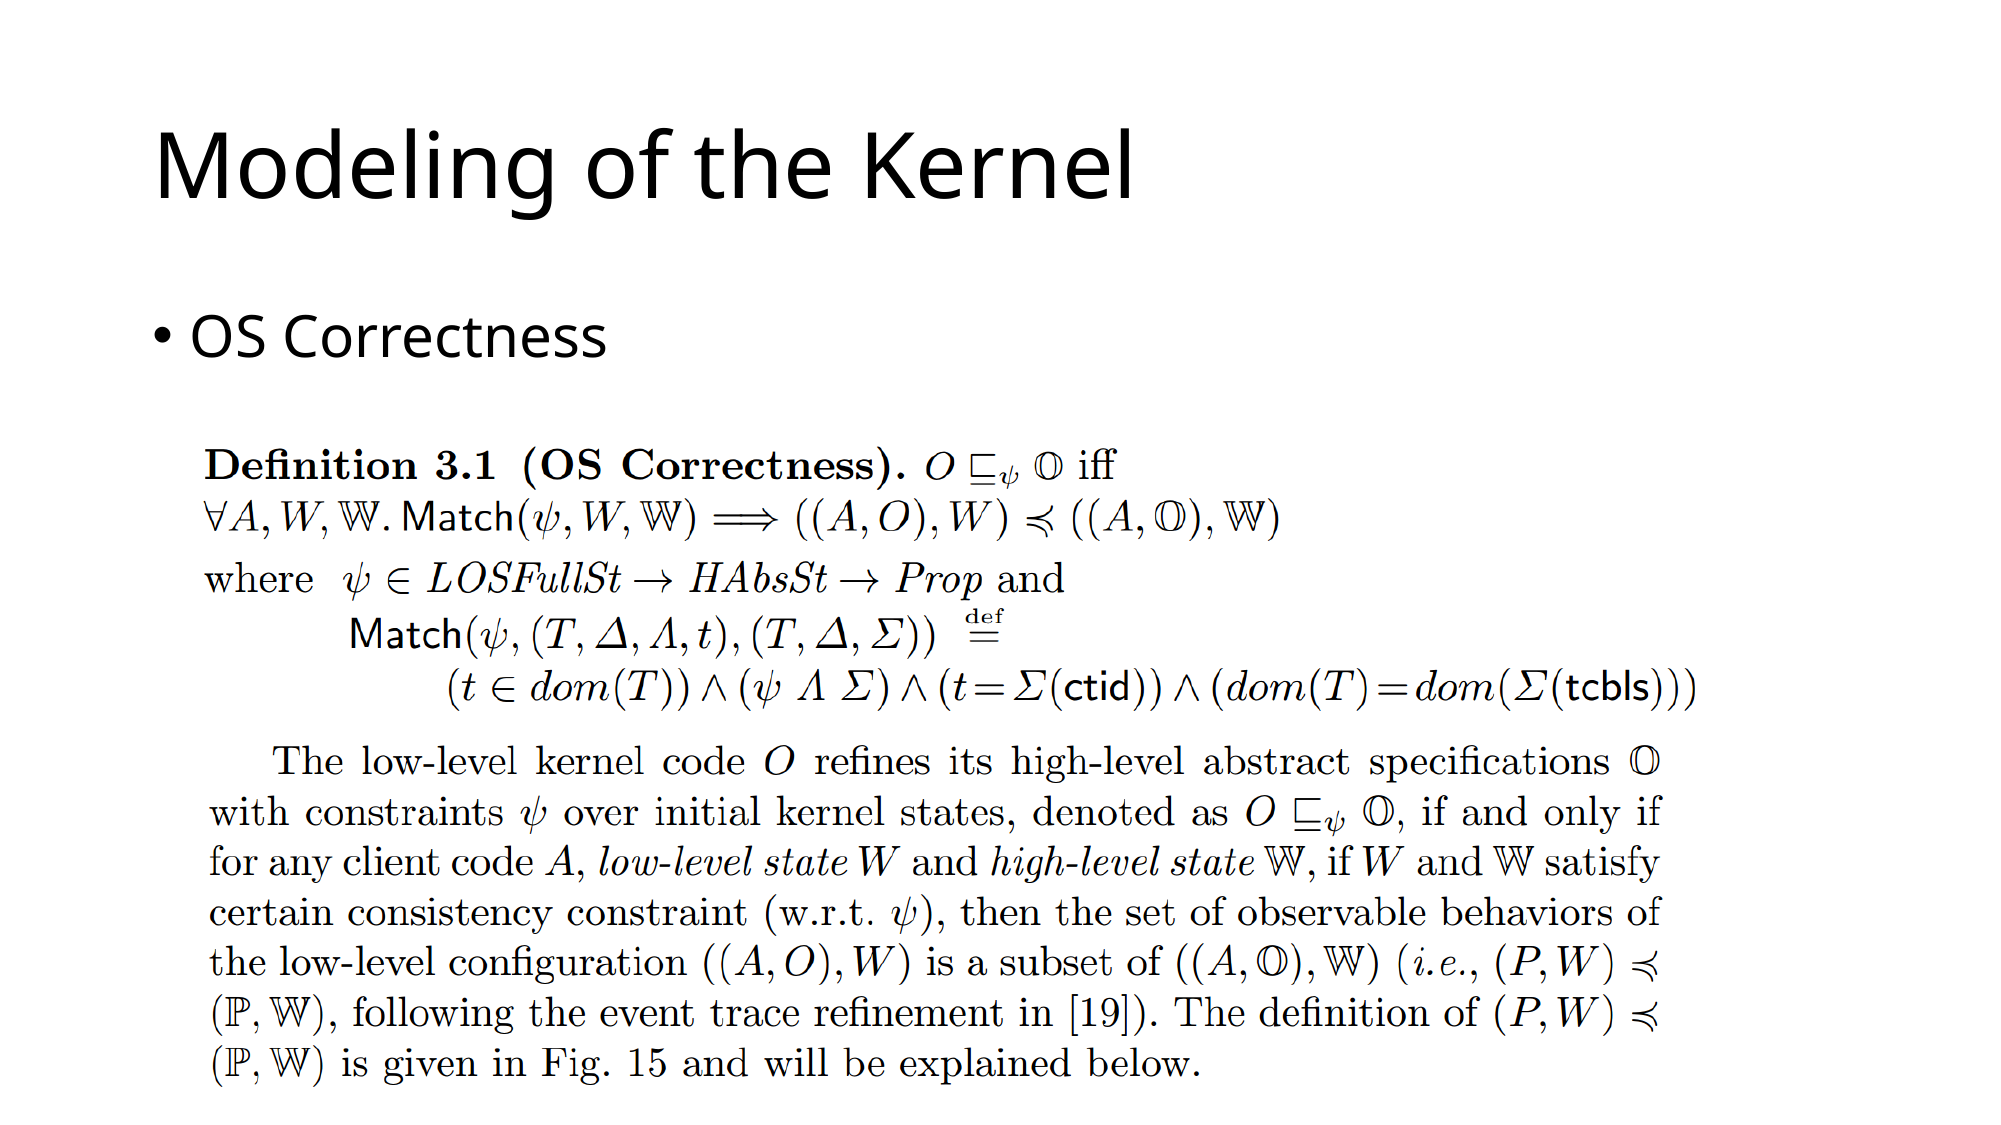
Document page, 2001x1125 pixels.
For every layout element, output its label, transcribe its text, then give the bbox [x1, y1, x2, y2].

title Modeling of the Kernel [137, 59, 1863, 278]
list OS Correctness [137, 299, 1863, 1014]
picture [178, 410, 1822, 1091]
